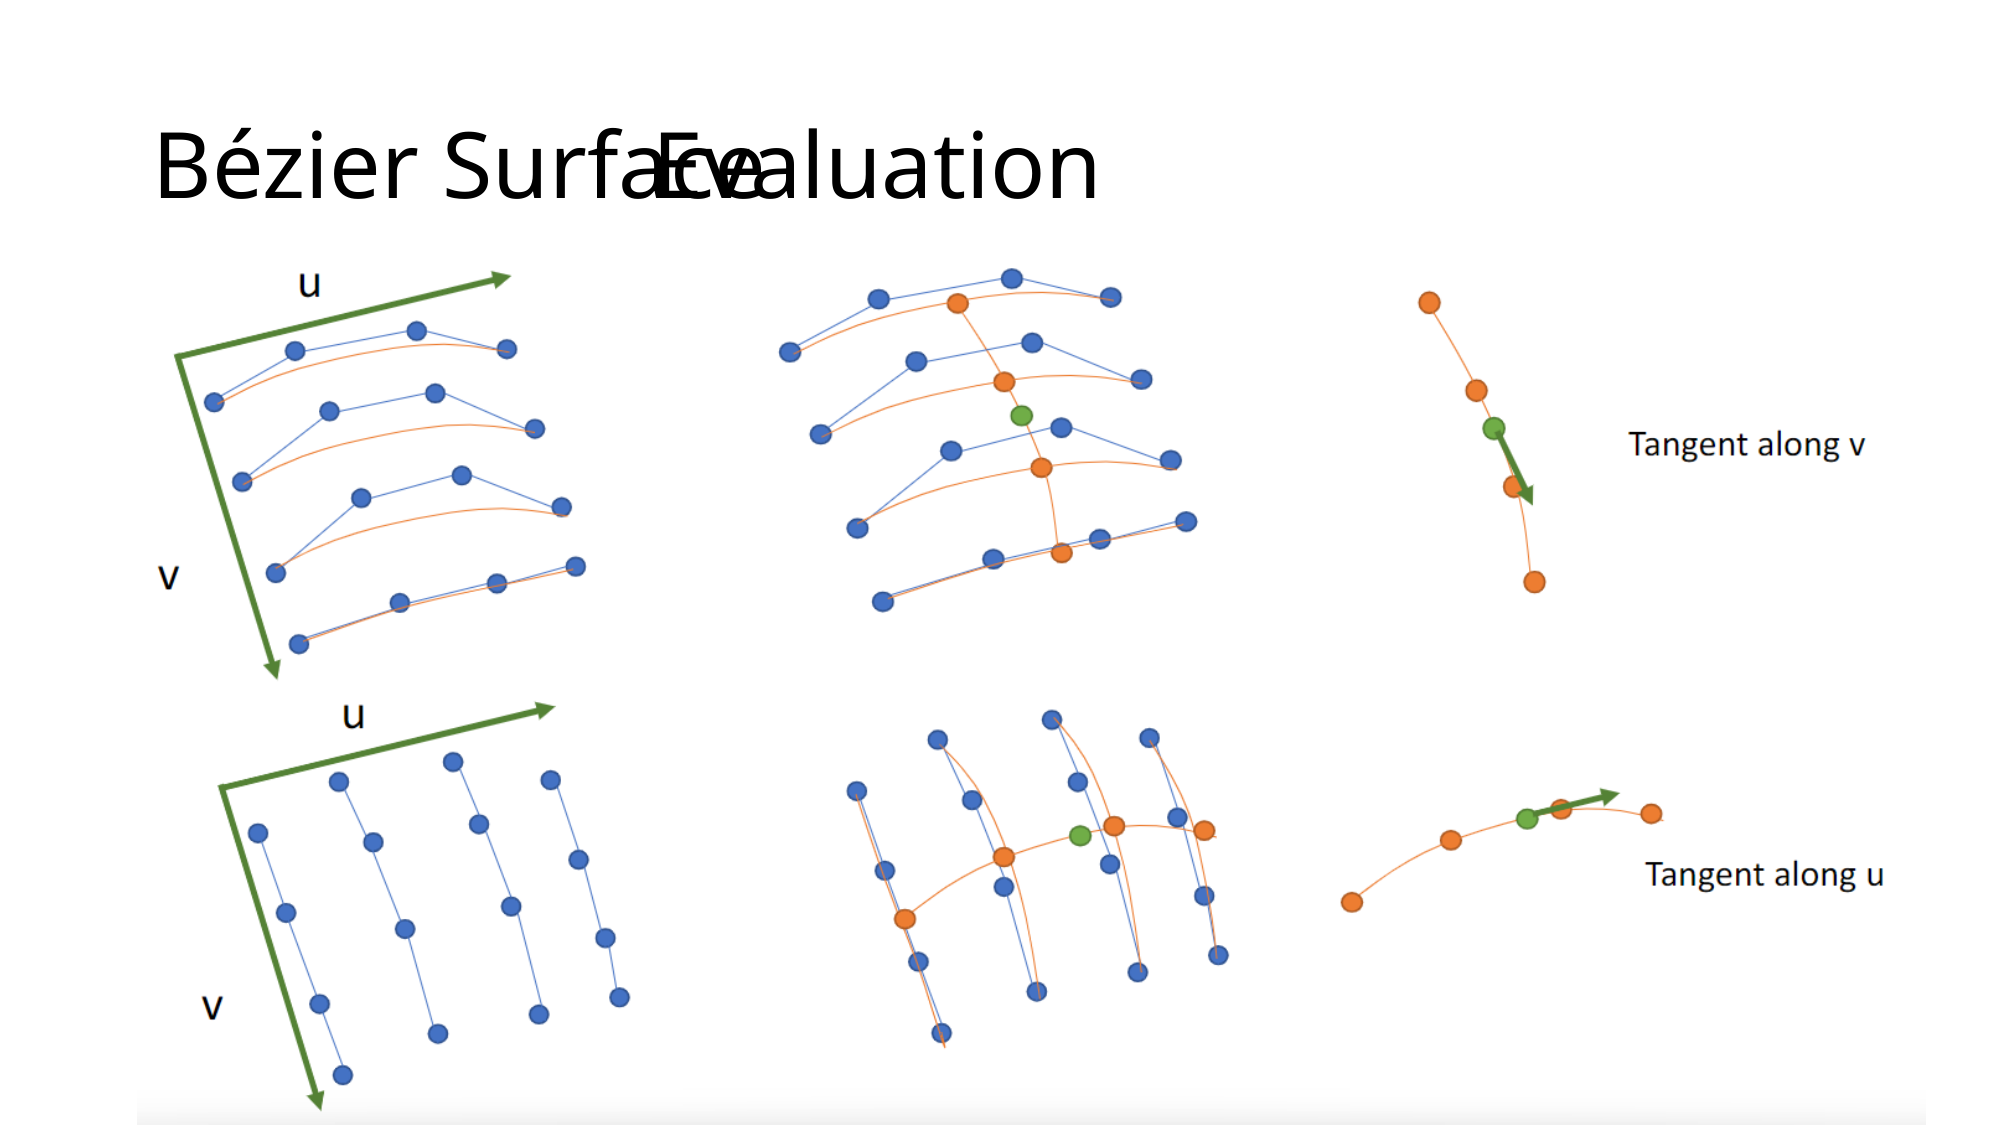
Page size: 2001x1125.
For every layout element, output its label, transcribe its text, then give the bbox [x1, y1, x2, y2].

title Bézier Surface [137, 59, 1863, 225]
text_box Evaluation [637, 99, 1118, 224]
picture [137, 225, 1926, 1125]
